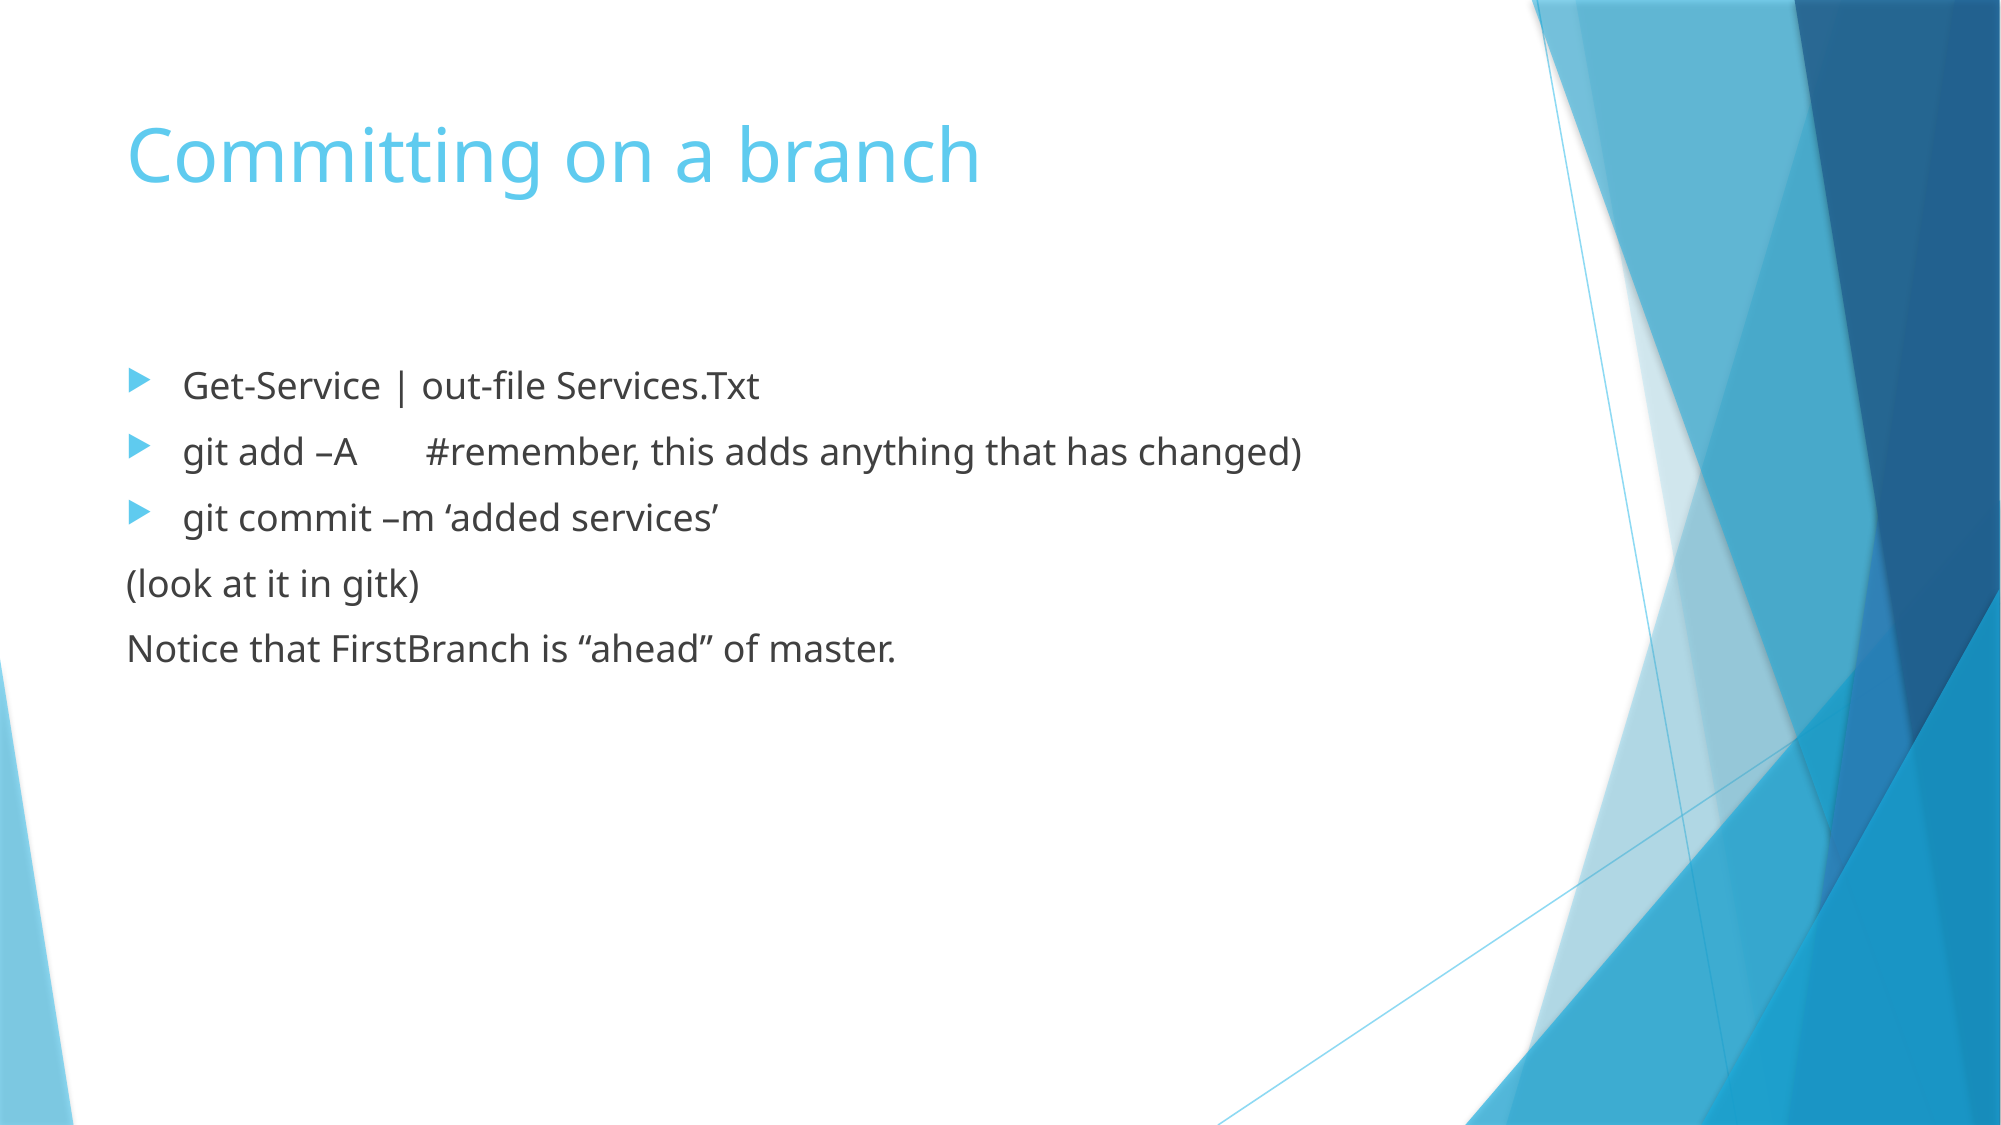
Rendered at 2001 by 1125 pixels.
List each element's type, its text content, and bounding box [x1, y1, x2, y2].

list Get-Service | out-file Services.Txt git add –A #remember, this adds anything that has changed) git commit –m ‘added services’ (look at it in gitk) Notice that FirstBranch is “ahead” of master. [111, 354, 1522, 992]
title Committing on a branch [111, 99, 1522, 317]
